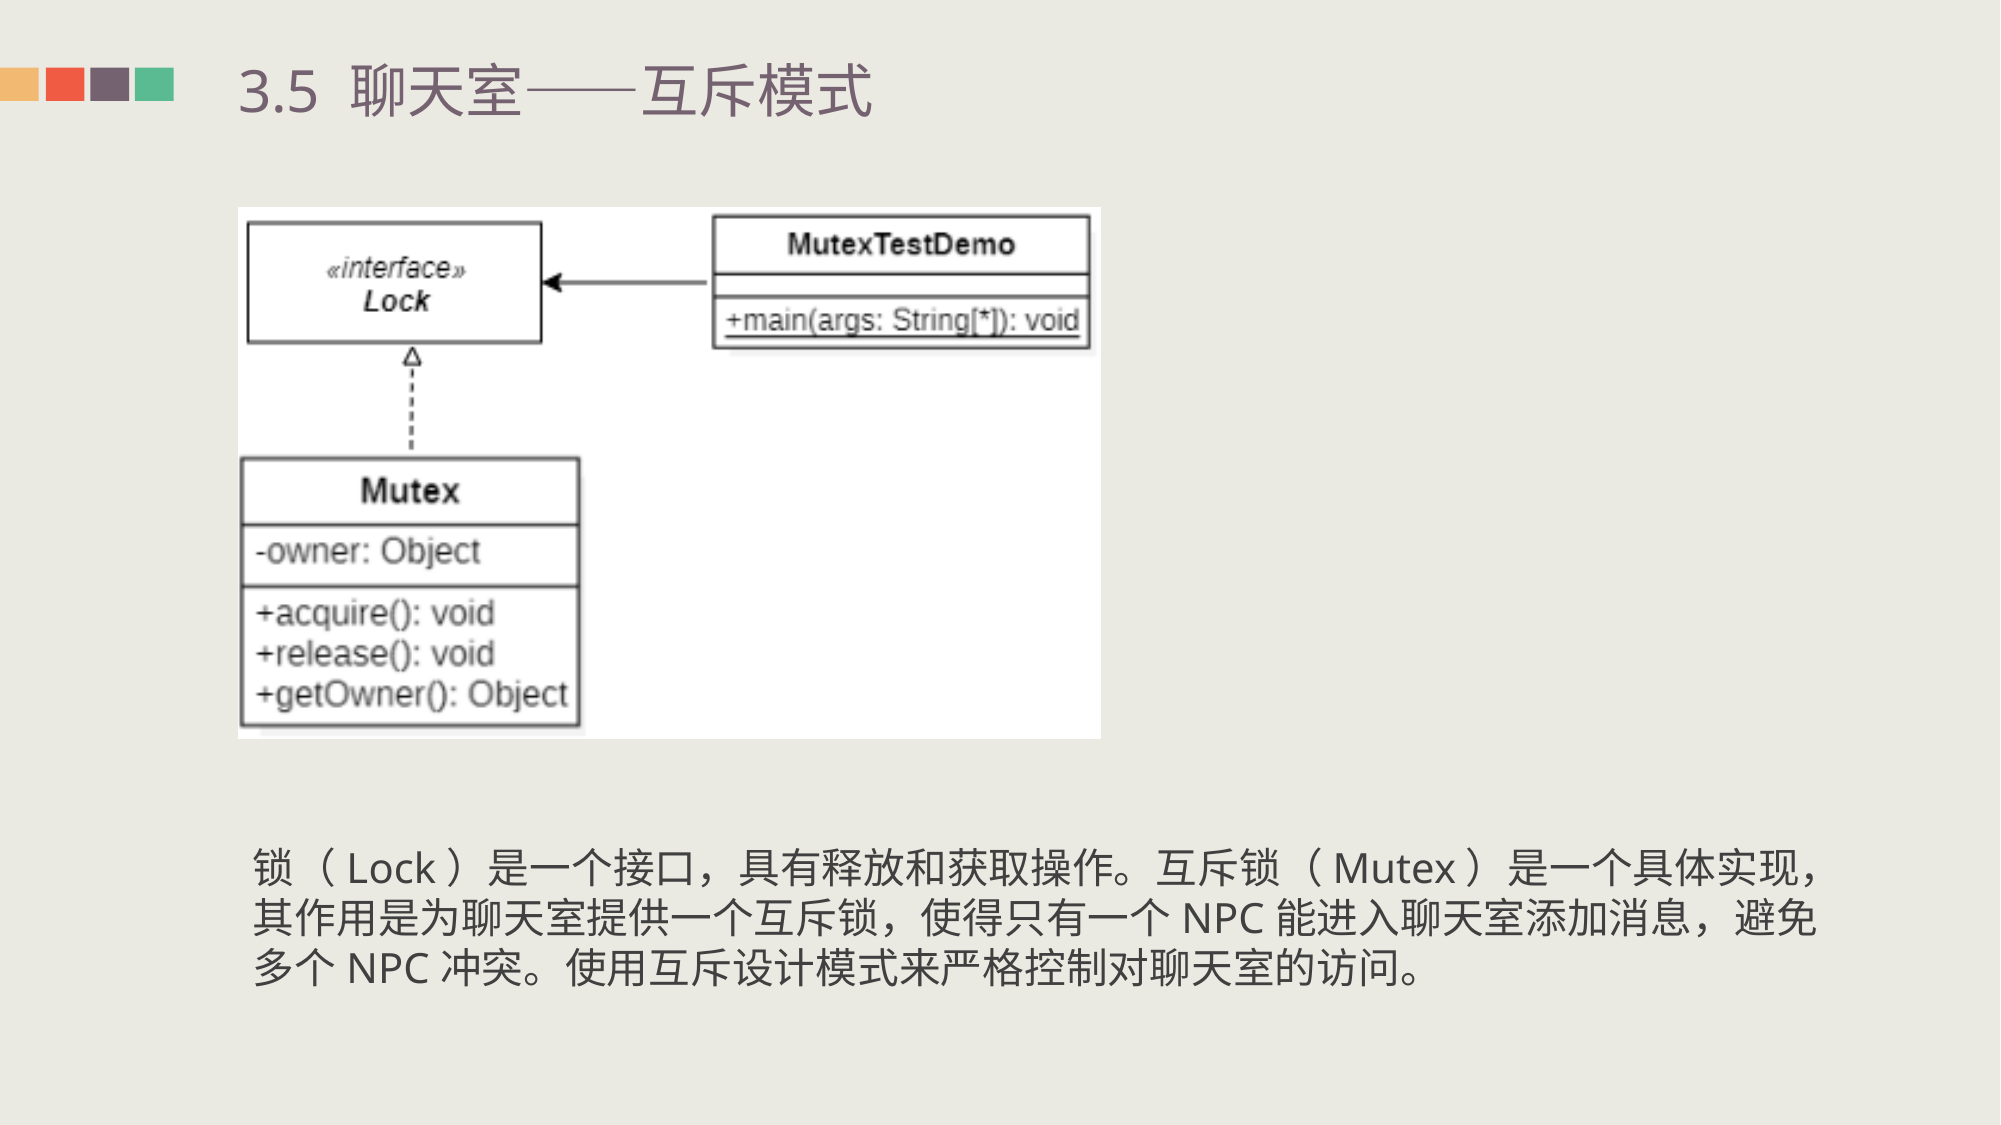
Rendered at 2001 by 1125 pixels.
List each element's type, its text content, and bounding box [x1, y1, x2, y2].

text_box 3.5 聊天室——互斥模式 [238, 54, 1048, 125]
picture [238, 207, 1101, 739]
text_box 锁（Lock）是一个接口，具有释放和获取操作。互斥锁（Mutex）是一个具体实现，其作用是为聊天室提供一个互斥锁，使得只有一个NPC能进入聊天室添加消息，避免多个NPC冲突。使用互斥设计模式来严格控制对聊天室的访问。 [238, 834, 1842, 1000]
